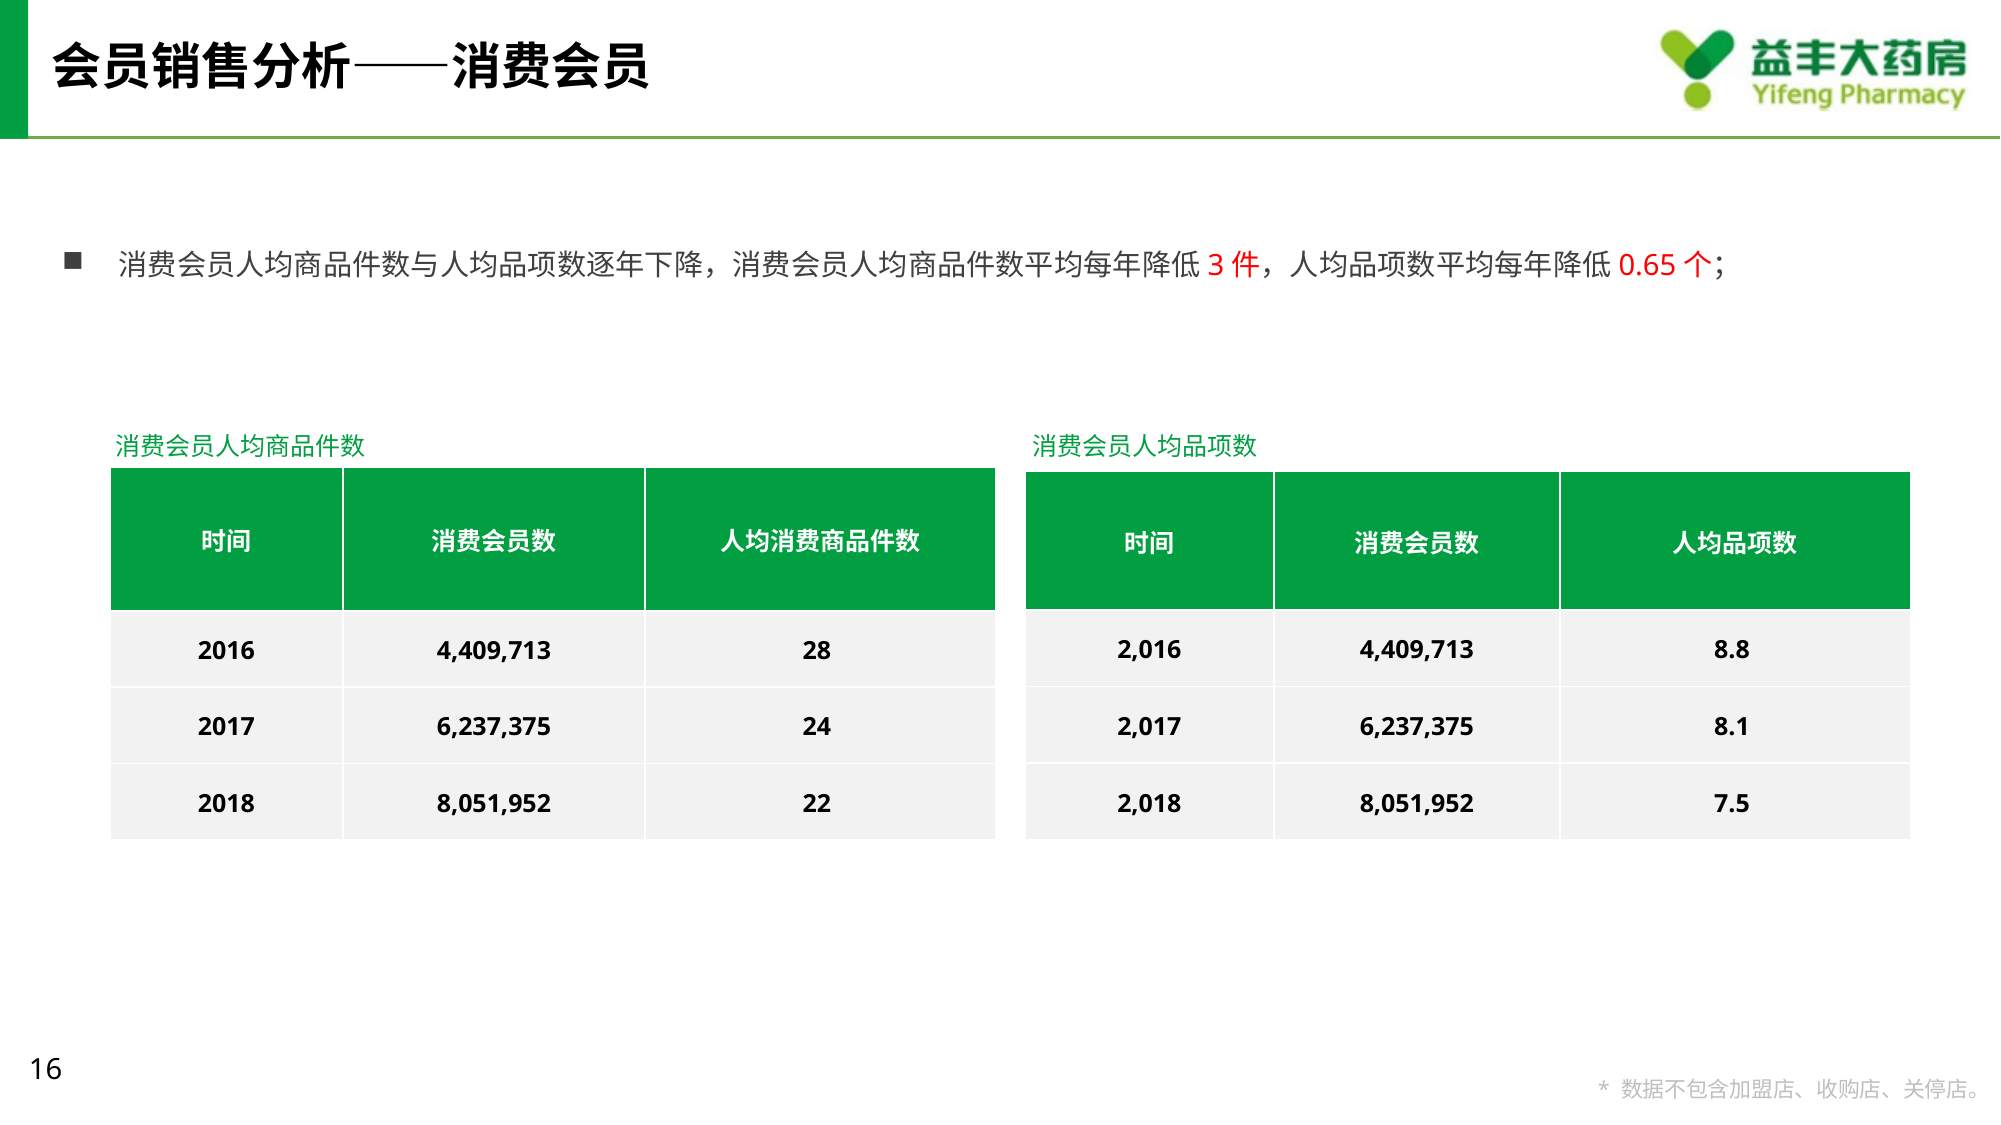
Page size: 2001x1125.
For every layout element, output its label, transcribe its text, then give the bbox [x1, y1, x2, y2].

text_box 消费会员人均品项数 [1032, 430, 1258, 467]
picture [1640, 11, 1991, 127]
table_cell 8.8 [1561, 611, 1910, 686]
table_cell 2018 [111, 764, 342, 839]
text_box * 数据不包含加盟店、收购店、关停店。 [1597, 1078, 1991, 1103]
table_cell 8.1 [1561, 687, 1910, 762]
text_box 消费会员人均商品件数 [115, 430, 367, 467]
table_header 消费会员数 [1275, 472, 1559, 609]
table_cell 7.5 [1561, 764, 1910, 839]
table_cell 6,237,375 [1275, 687, 1559, 762]
text_box 会员销售分析——消费会员 [51, 41, 996, 97]
table_header 人均消费商品件数 [646, 468, 995, 610]
table_cell 4,409,713 [344, 612, 644, 686]
table_header 消费会员数 [344, 468, 644, 610]
table_cell 2,016 [1026, 611, 1273, 686]
table_cell 2,018 [1026, 764, 1273, 839]
table_cell 8,051,952 [344, 764, 644, 839]
text_box [1600, 973, 2000, 1125]
table_header 时间 [1026, 472, 1273, 609]
text_box [0, 0, 29, 140]
table_cell 2016 [111, 612, 342, 686]
table_cell 4,409,713 [1275, 611, 1559, 686]
table_header 时间 [111, 468, 342, 610]
text_box 消费会员人均商品件数与人均品项数逐年下降，消费会员人均商品件数平均每年降低3件，人均品项数平均每年降低0.65个； [62, 229, 1938, 282]
table_cell 6,237,375 [344, 688, 644, 763]
table_cell 24 [646, 688, 995, 763]
table_cell 2017 [111, 688, 342, 763]
table_cell 2,017 [1026, 687, 1273, 762]
table_cell 28 [646, 612, 995, 686]
table_header 人均品项数 [1561, 472, 1910, 609]
table_cell 22 [646, 764, 995, 839]
table_cell 8,051,952 [1275, 764, 1559, 839]
text_box 16 [14, 1042, 150, 1103]
